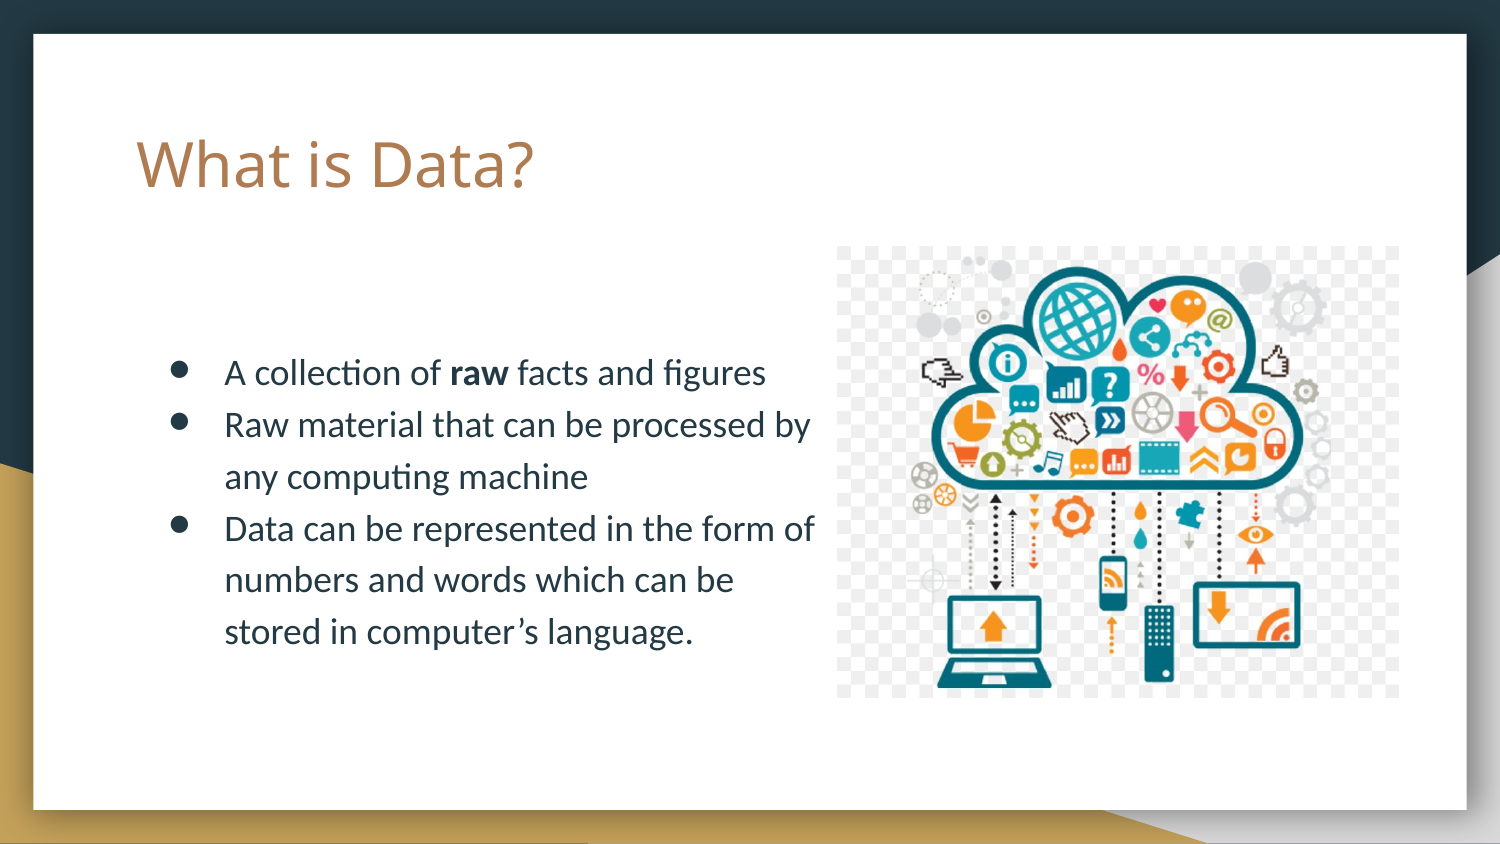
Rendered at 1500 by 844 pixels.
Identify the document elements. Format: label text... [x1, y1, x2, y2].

list A collection of raw facts and figures Raw material that can be processed by any computing machine Data can be represented in the form of numbers and words which can be stored in computer’s language. [134, 326, 854, 729]
picture [837, 246, 1399, 699]
title What is Data? [121, 109, 1353, 267]
